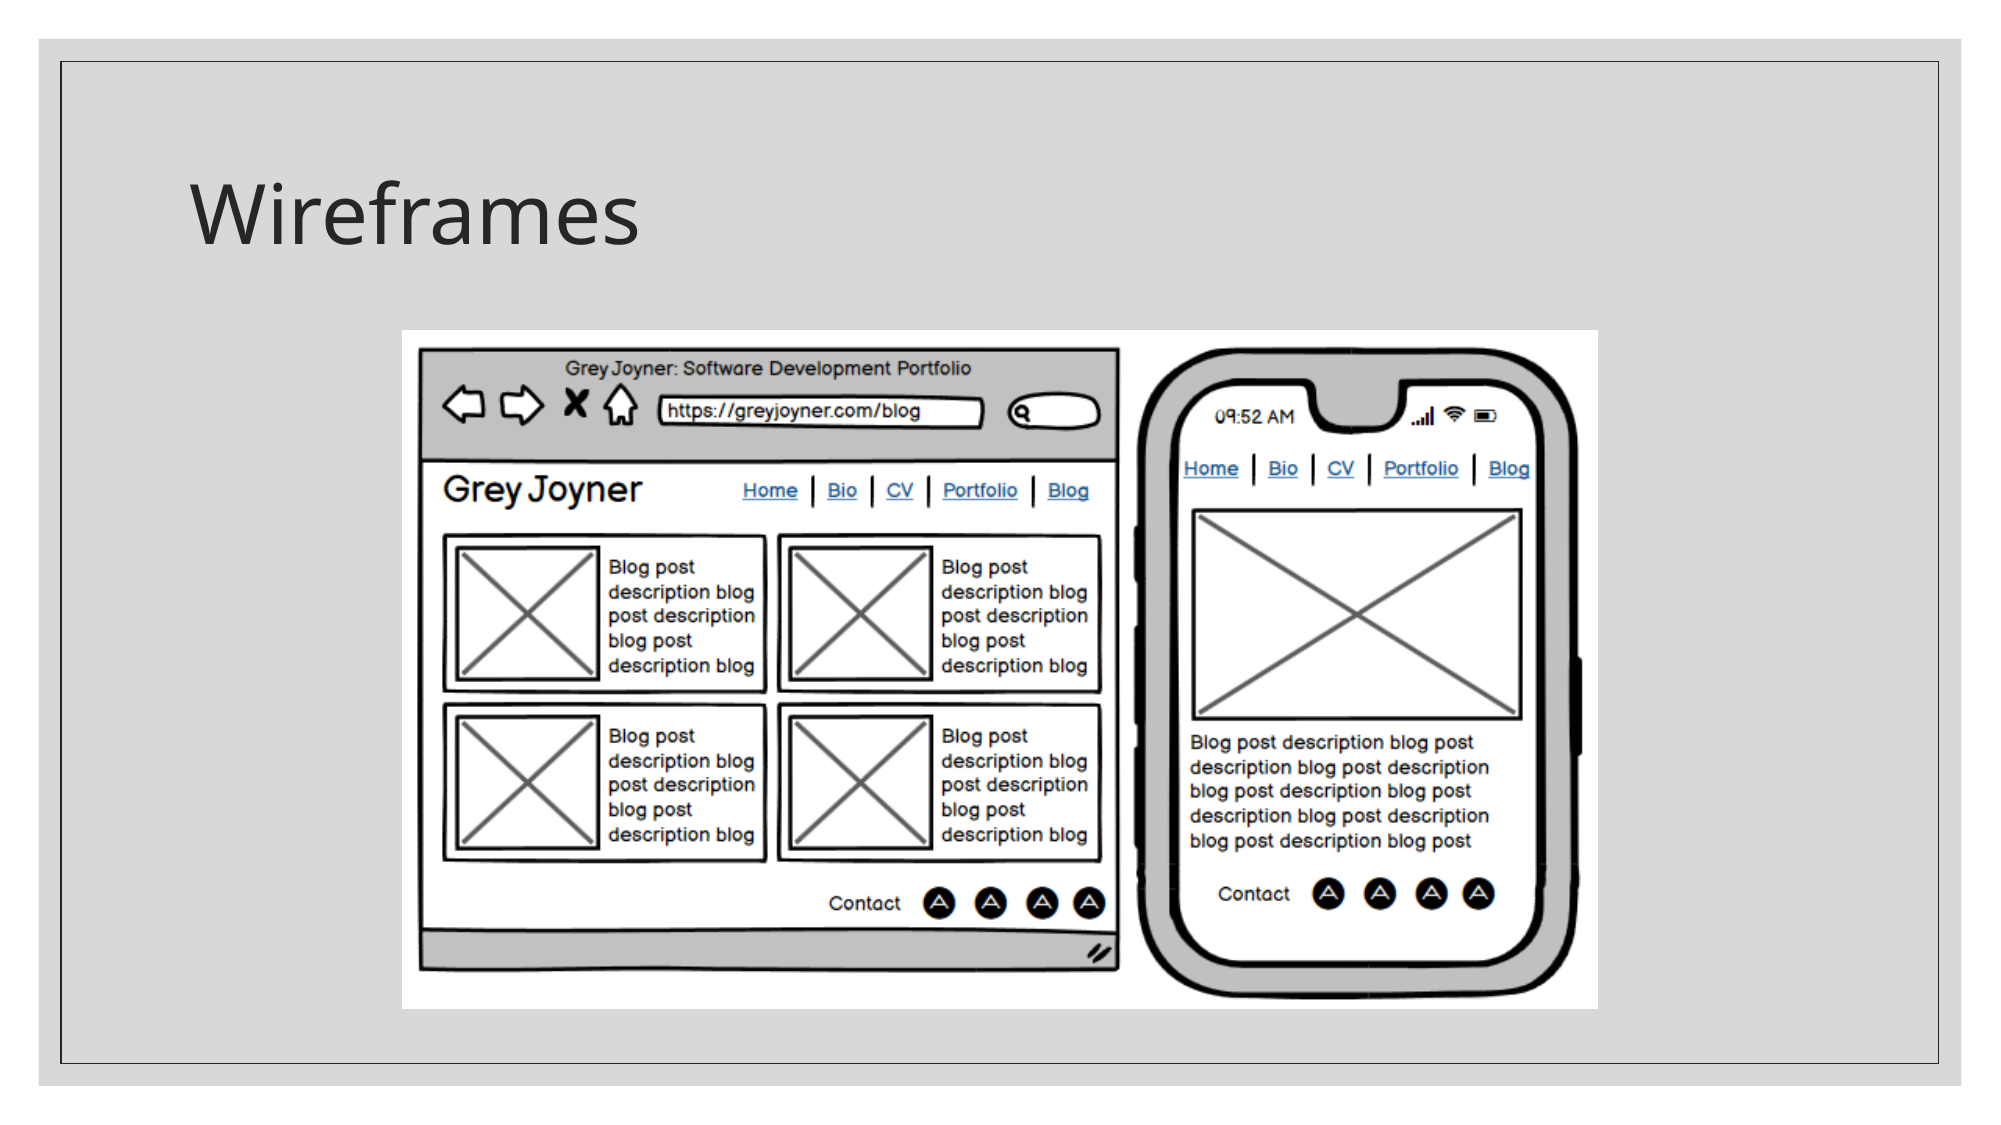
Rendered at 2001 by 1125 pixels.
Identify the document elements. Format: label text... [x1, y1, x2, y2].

picture [402, 330, 1598, 1009]
title Wireframes [174, 105, 1825, 331]
